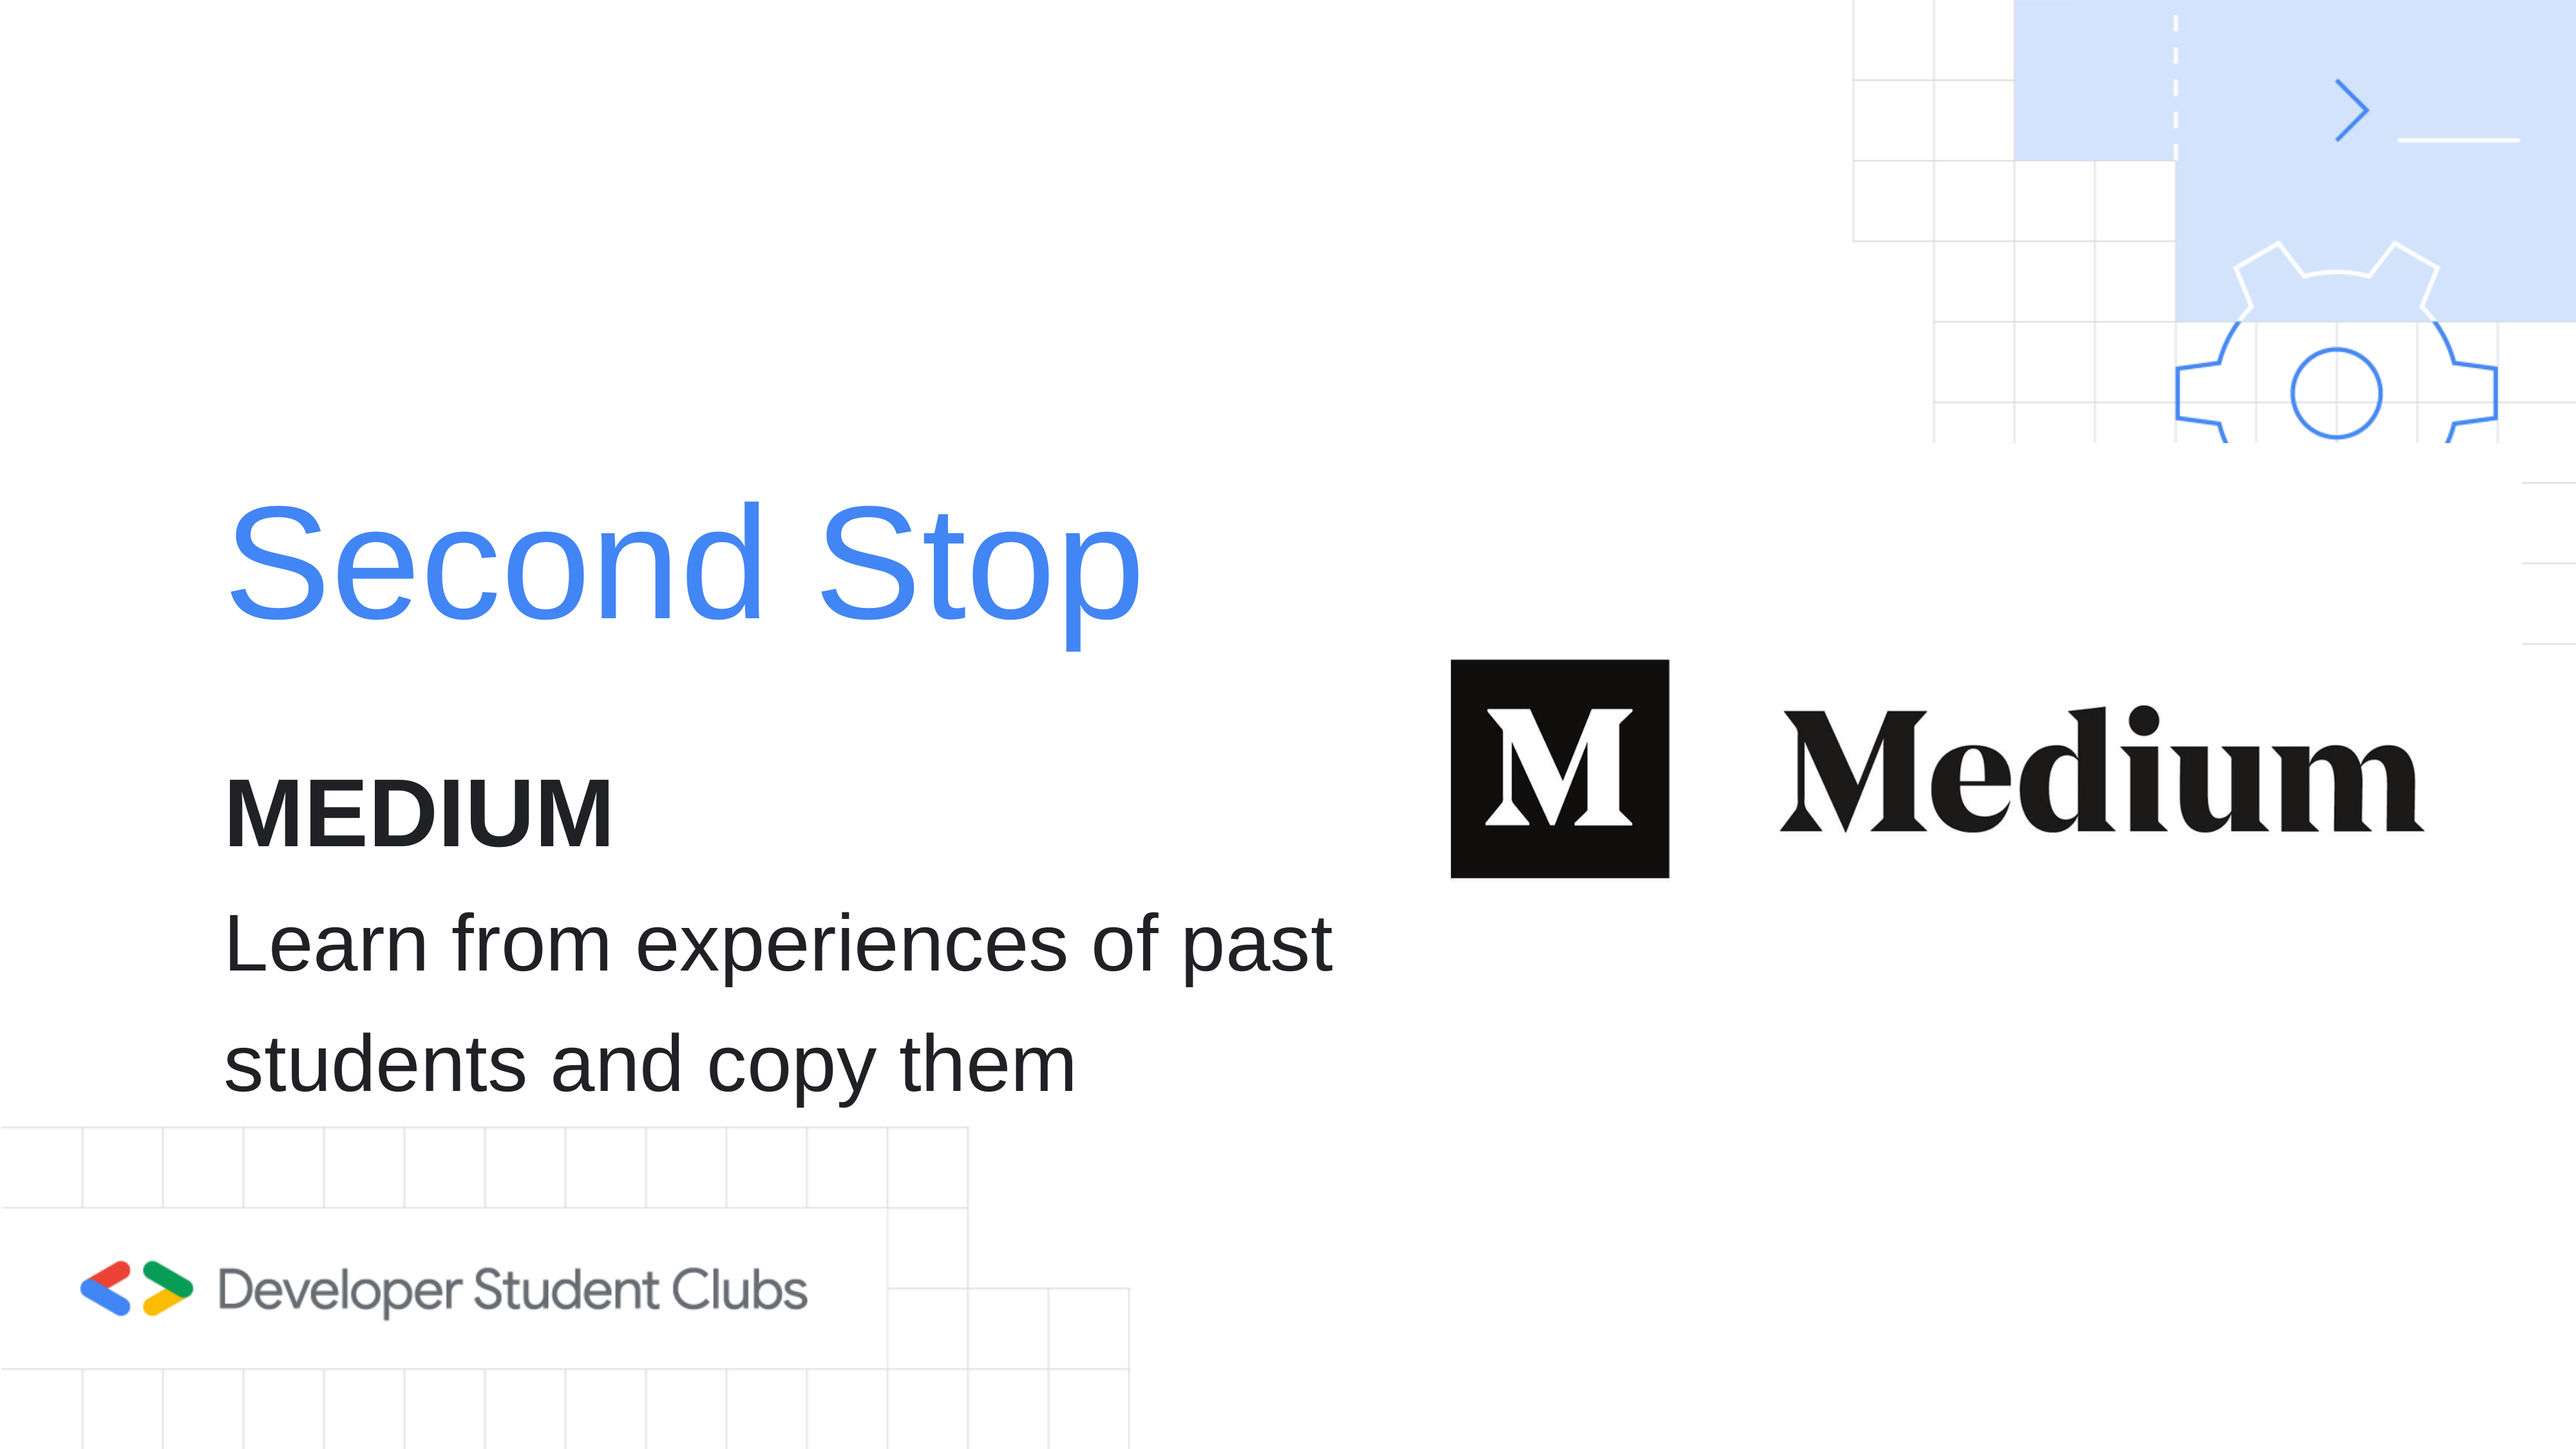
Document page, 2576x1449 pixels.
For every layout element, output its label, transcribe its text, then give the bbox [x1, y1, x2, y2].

picture [0, 0, 2576, 1449]
title Second Stop [214, 448, 1359, 712]
title MEDIUM Learn from experiences of past students and copy them [214, 712, 1359, 827]
